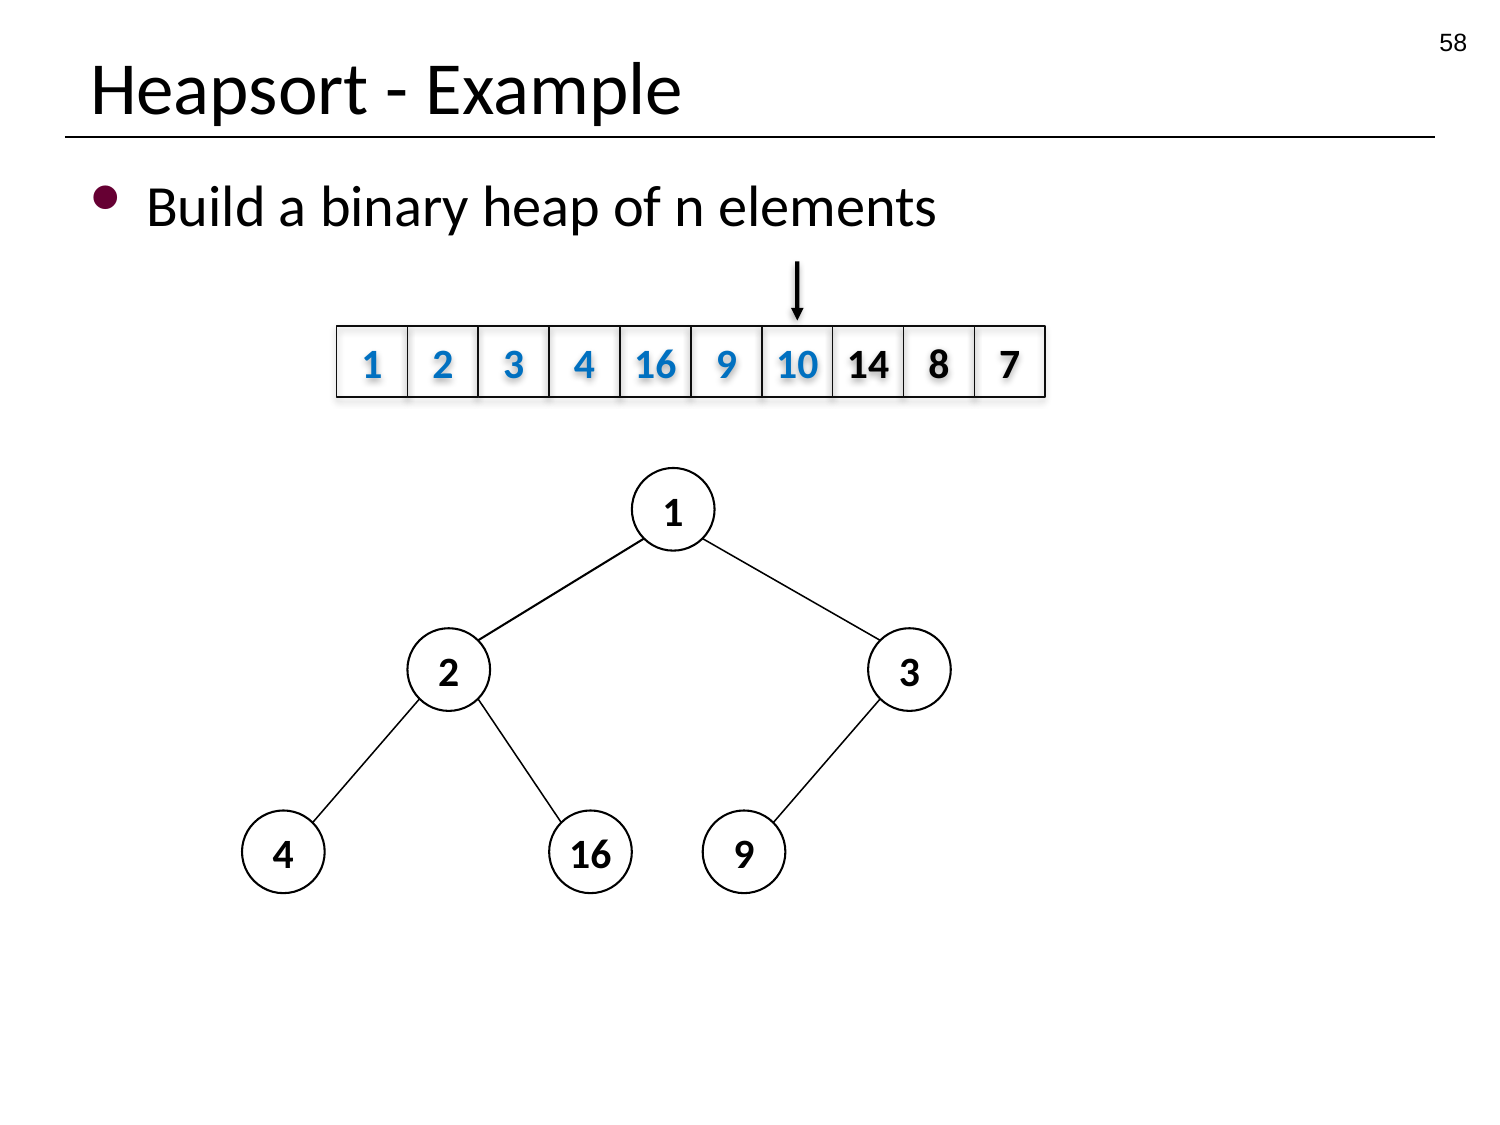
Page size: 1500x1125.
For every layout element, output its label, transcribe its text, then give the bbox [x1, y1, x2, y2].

text_box 14 [832, 325, 902, 398]
text_box 9 [702, 810, 786, 894]
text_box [477, 538, 645, 641]
text_box 1 [631, 467, 715, 551]
text_box 4 [242, 810, 325, 894]
text_box 3 [868, 628, 951, 711]
text_box 7 [974, 325, 1046, 398]
list Build a binary heap of n elements [75, 160, 1425, 1094]
text_box 10 [761, 325, 831, 398]
text_box 1 [336, 325, 406, 398]
text_box 3 [478, 325, 547, 398]
text_box 2 [407, 628, 491, 711]
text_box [702, 538, 881, 641]
text_box 4 [548, 325, 618, 398]
text_box 16 [619, 325, 689, 398]
text_box 8 [903, 325, 973, 398]
text_box 2 [407, 325, 476, 398]
text_box 9 [789, 308, 804, 325]
title Heapsort - Example [75, 20, 1483, 138]
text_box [773, 698, 881, 823]
slide_number 58 [1131, 18, 1483, 62]
text_box 9 [690, 325, 760, 398]
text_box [312, 698, 420, 823]
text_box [477, 698, 562, 823]
text_box 16 [549, 810, 632, 894]
